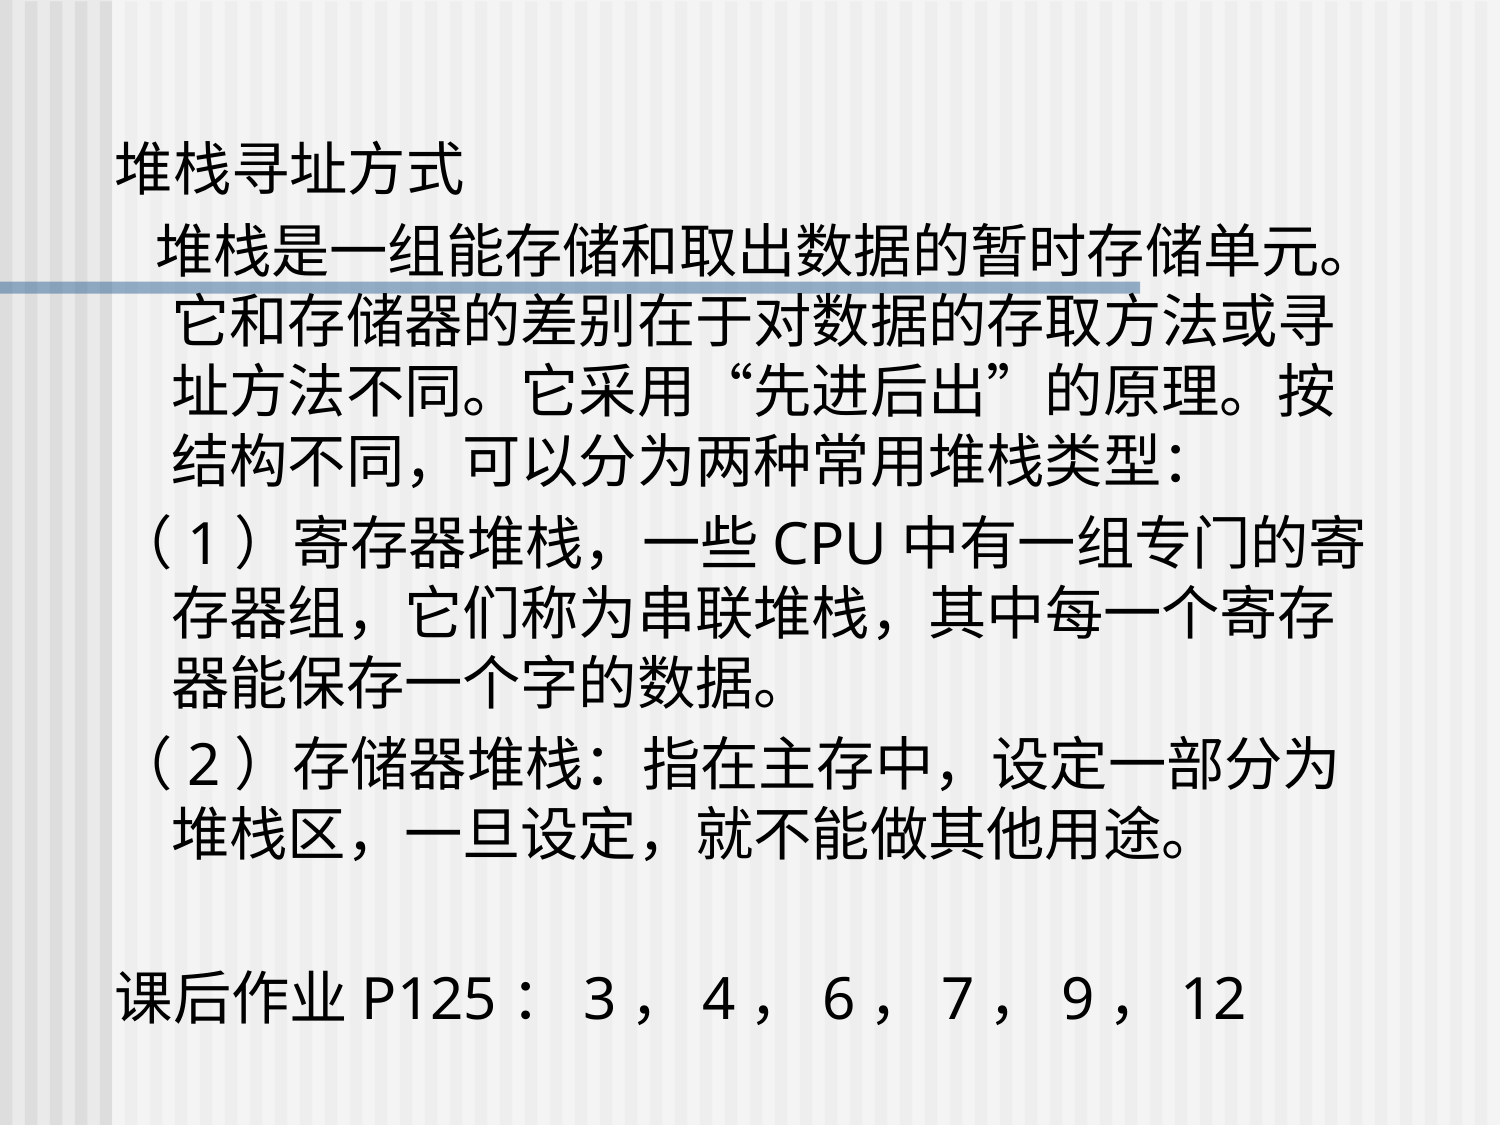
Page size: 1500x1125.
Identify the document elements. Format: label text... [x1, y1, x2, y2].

list 堆栈寻址方式 堆栈是一组能存储和取出数据的暂时存储单元。它和存储器的差别在于对数据的存取方法或寻址方法不同。它采用“先进后出”的原理。按结构不同，可以分为两种常用堆栈类型： （1）寄存器堆栈，一些CPU中有一组专门的寄存器组，它们称为串联堆栈，其中每一个寄存器能保存一个字的数据。 （2）存储器堆栈：指在主存中，设定一部分为堆栈区，一旦设定，就不能做其他用途。 课后作业P125：3，4，6，7，9，12 [99, 124, 1401, 1051]
